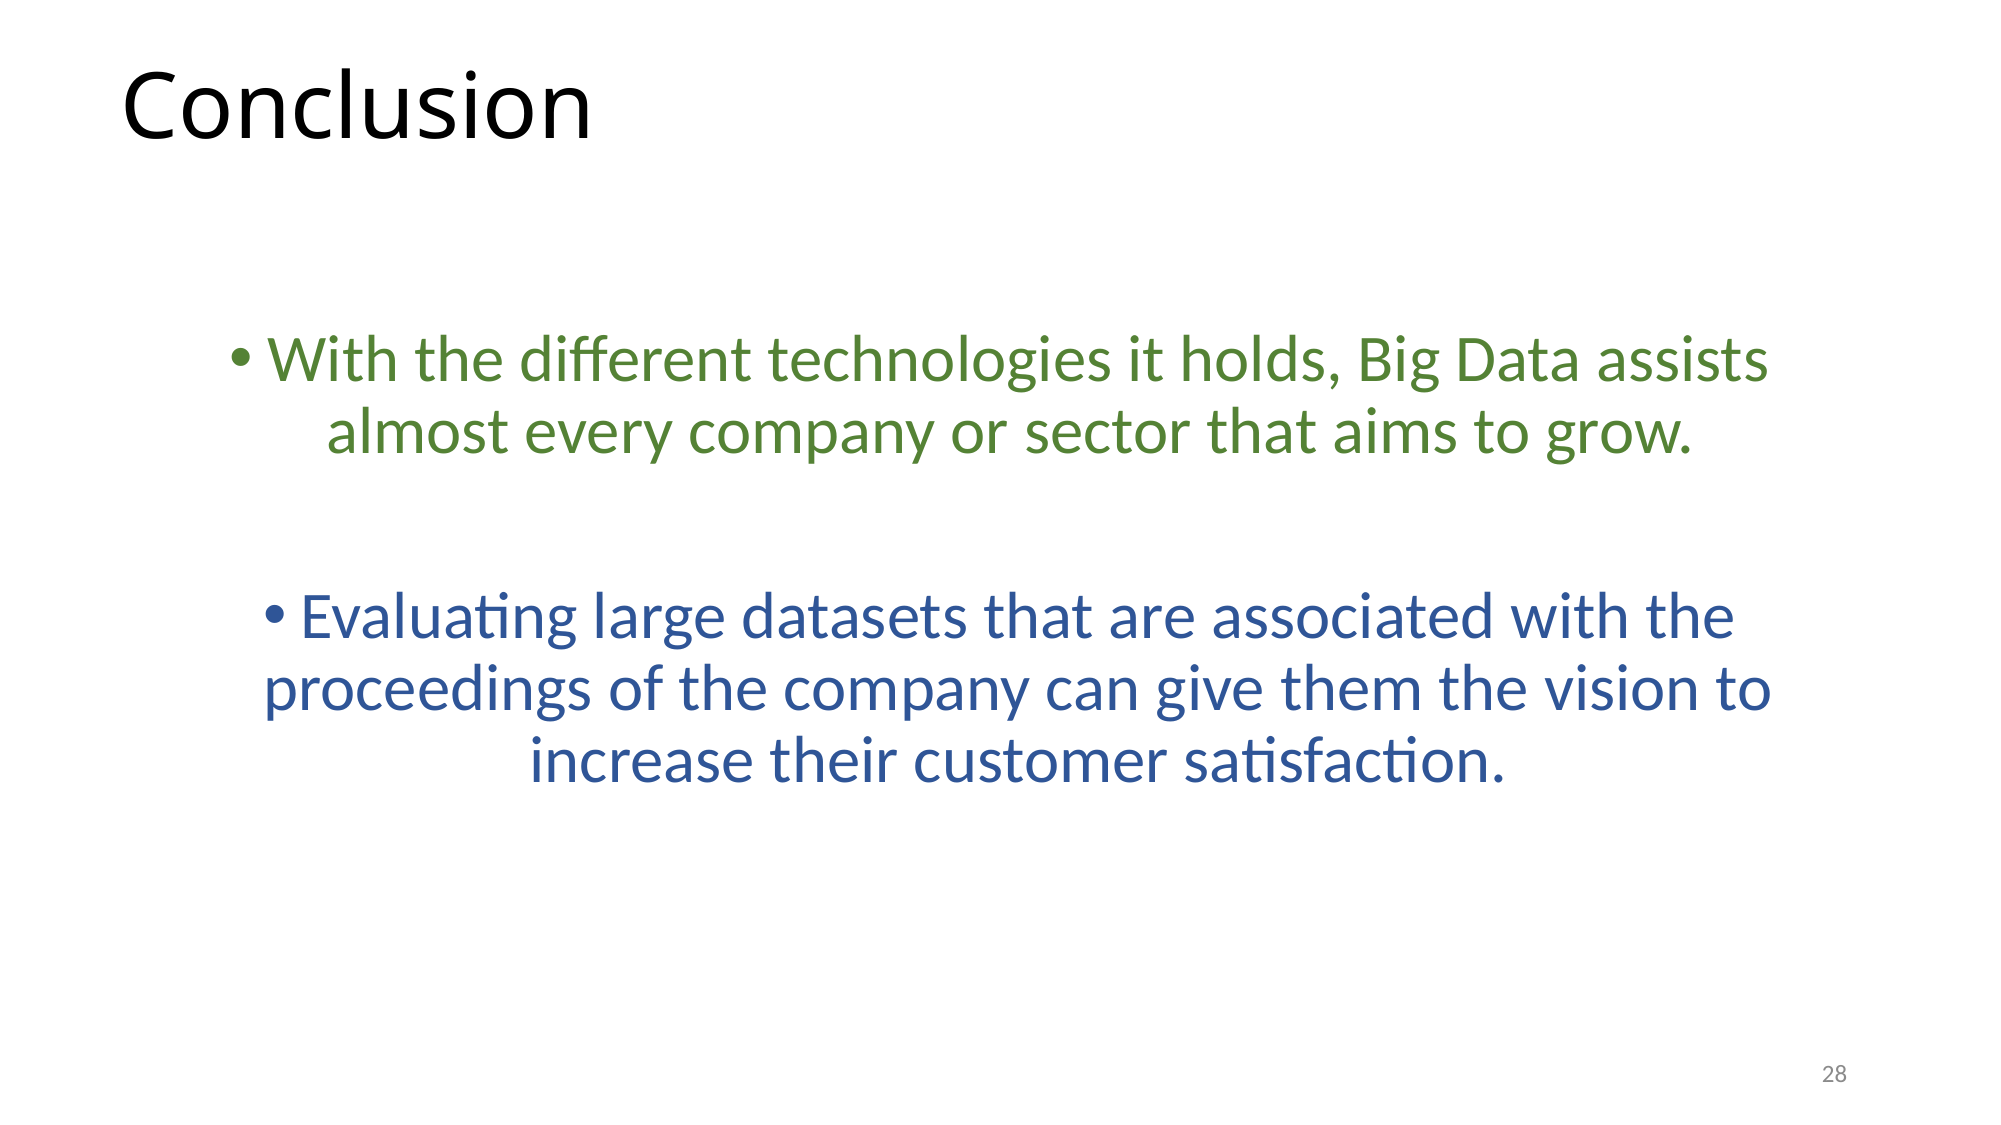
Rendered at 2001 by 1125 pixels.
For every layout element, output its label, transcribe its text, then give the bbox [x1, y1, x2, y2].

title Conclusion [105, 0, 1831, 218]
slide_number 28 [1412, 1042, 1863, 1103]
list With the different technologies it holds, Big Data assists almost every company or sector that aims to grow. Evaluating large datasets that are associated with the proceedings of the company can give them the vision to increase their customer satisfaction. [152, 316, 1847, 1015]
